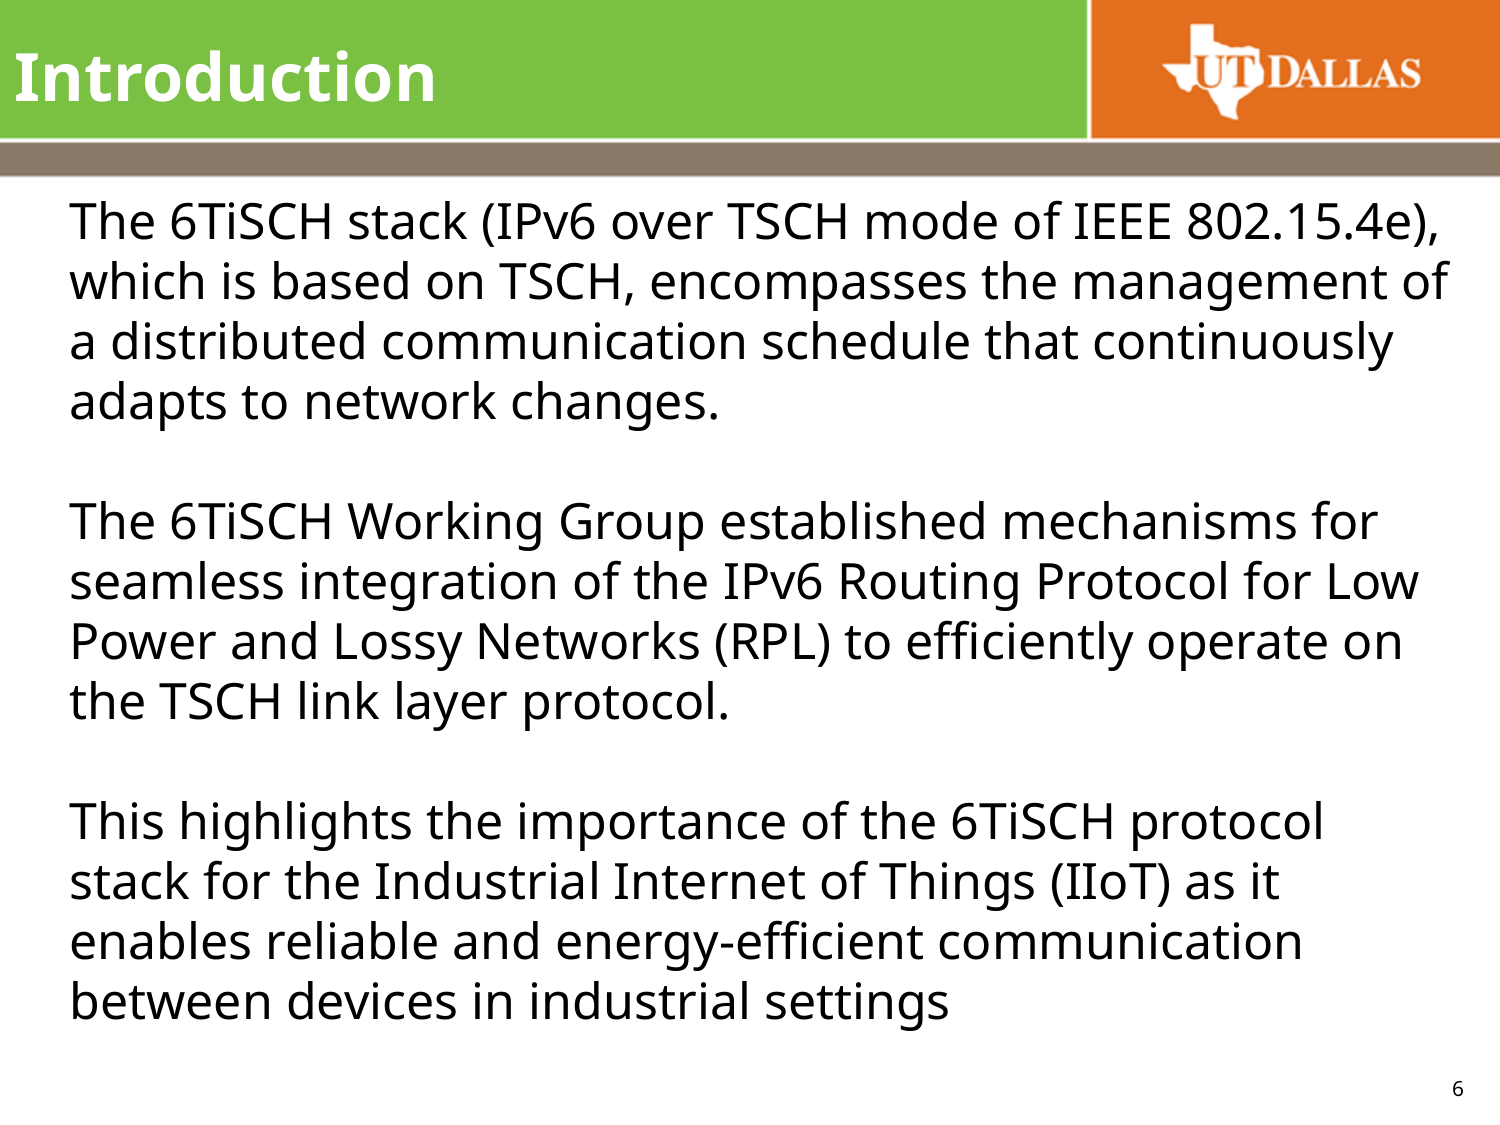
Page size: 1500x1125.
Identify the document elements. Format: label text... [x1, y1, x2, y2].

slide_number 6 [1448, 1051, 1479, 1112]
text_box The 6TiSCH stack (IPv6 over TSCH mode of IEEE 802.15.4e), which is based on TSCH, encompasses the management of a distributed communication schedule that continuously adapts to network changes. The 6TiSCH Working Group established mechanisms for seamless integration of the IPv6 Routing Protocol for Low Power and Lossy Networks (RPL) to efficiently operate on the TSCH link layer protocol. This highlights the importance of the 6TiSCH protocol stack for the Industrial Internet of Things (IIoT) as it enables reliable and energy-efficient communication between devices in industrial settings [54, 181, 1469, 1097]
title Introduction [0, 12, 1088, 138]
picture [0, 0, 1500, 1125]
text_box [0, 188, 1448, 1125]
